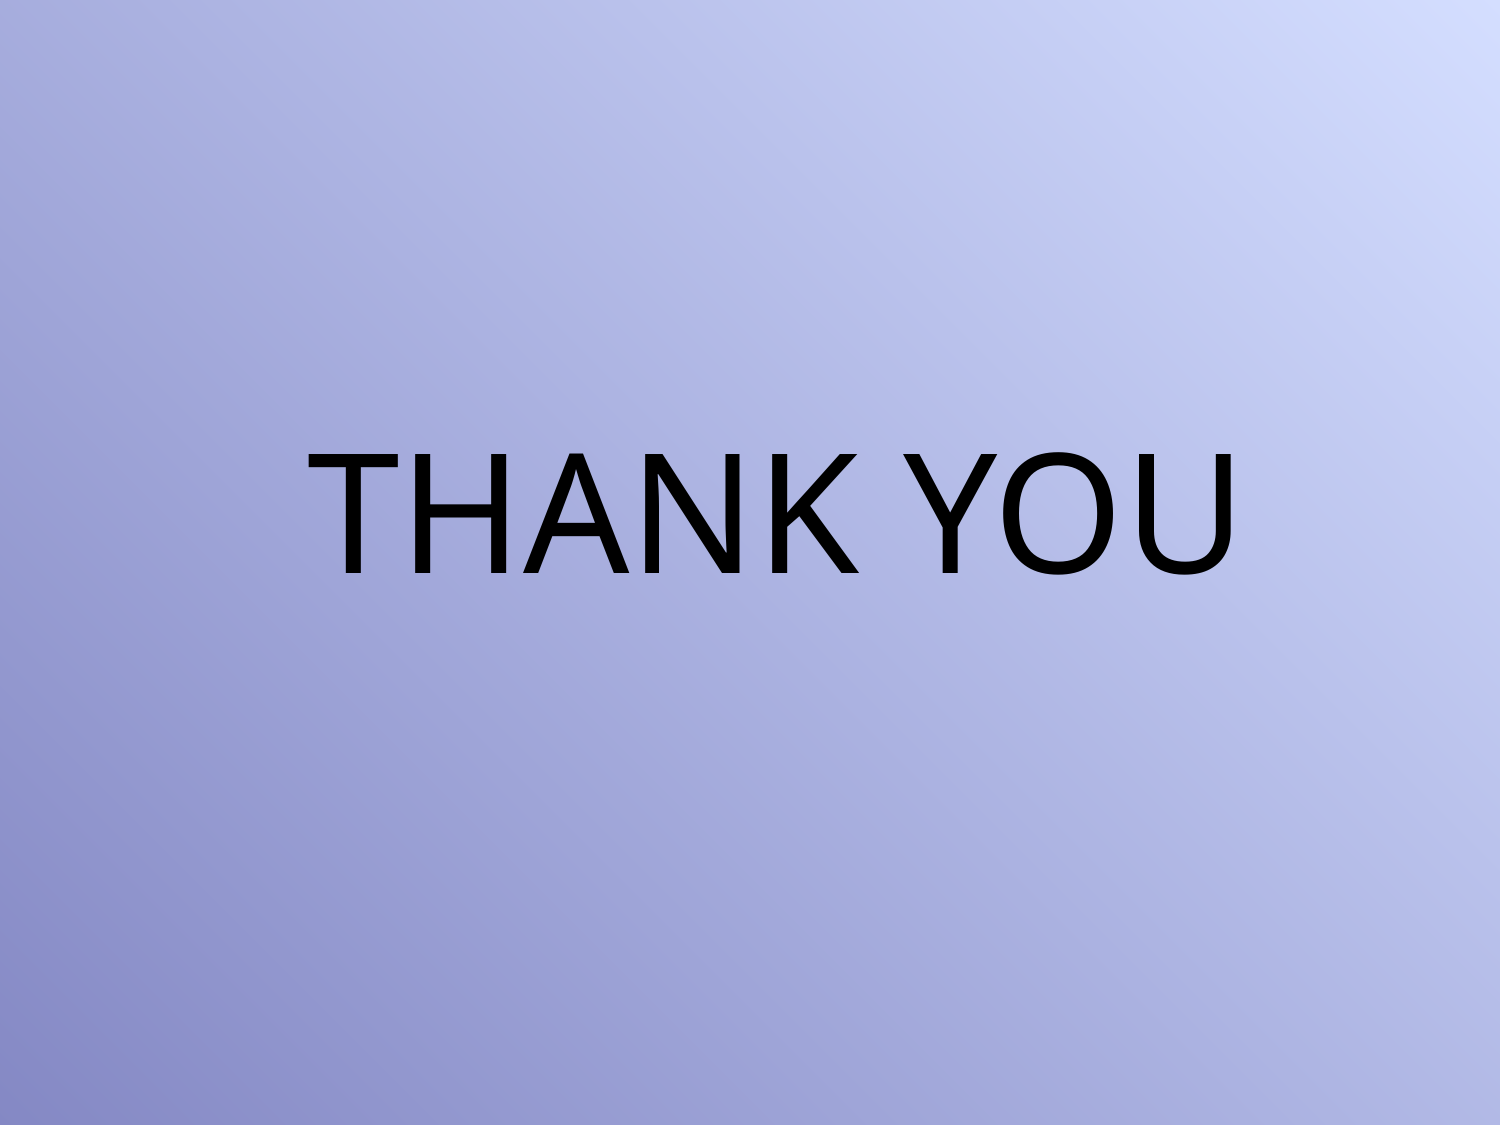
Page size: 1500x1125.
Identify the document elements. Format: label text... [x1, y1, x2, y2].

text_box THANK YOU [275, 399, 1279, 615]
